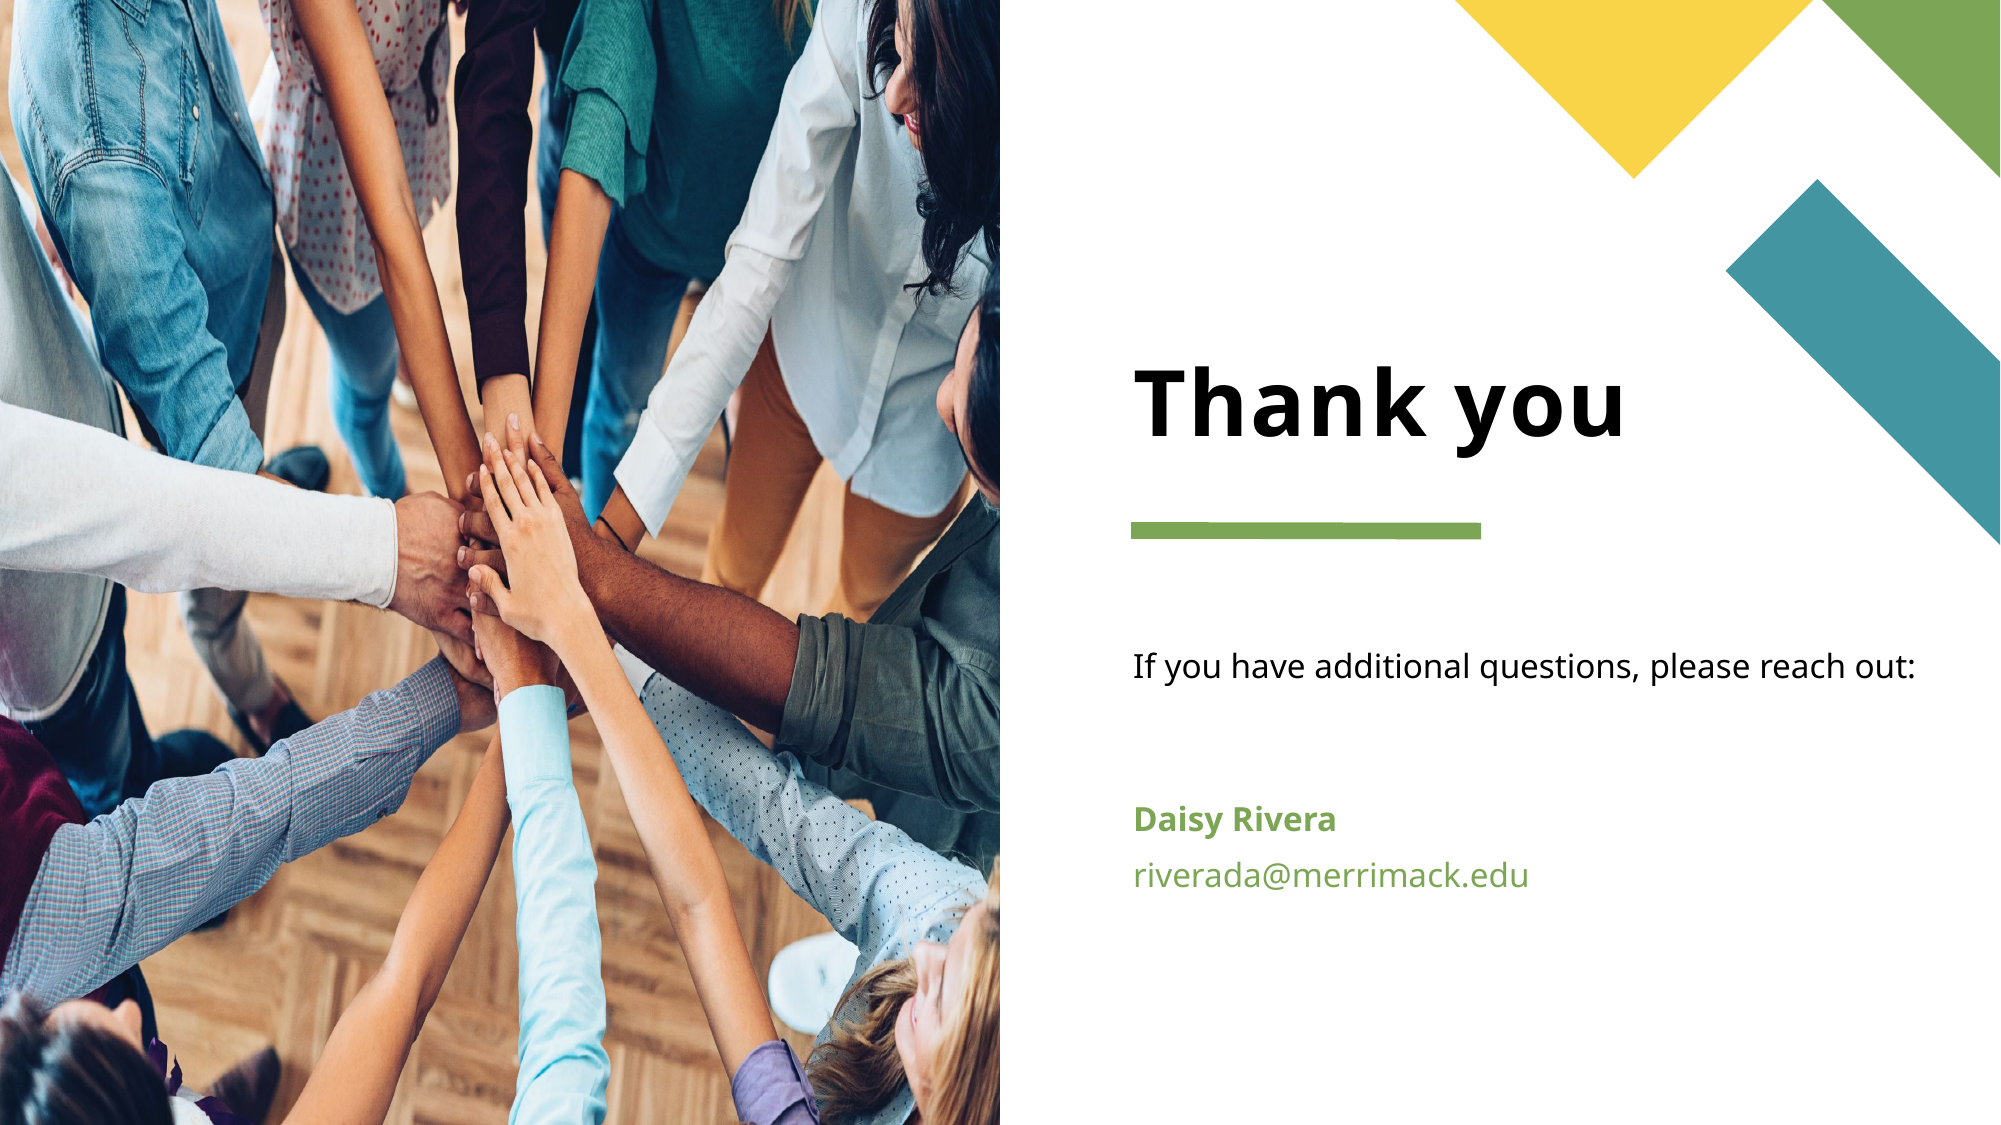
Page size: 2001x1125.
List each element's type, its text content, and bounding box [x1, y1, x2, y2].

picture [0, 0, 1000, 1125]
subtitle If you have additional questions, please reach out: [1133, 589, 1938, 763]
list Daisy Rivera riverada@merrimack.edu [1133, 798, 1940, 895]
title Thank you [1133, 356, 1938, 457]
